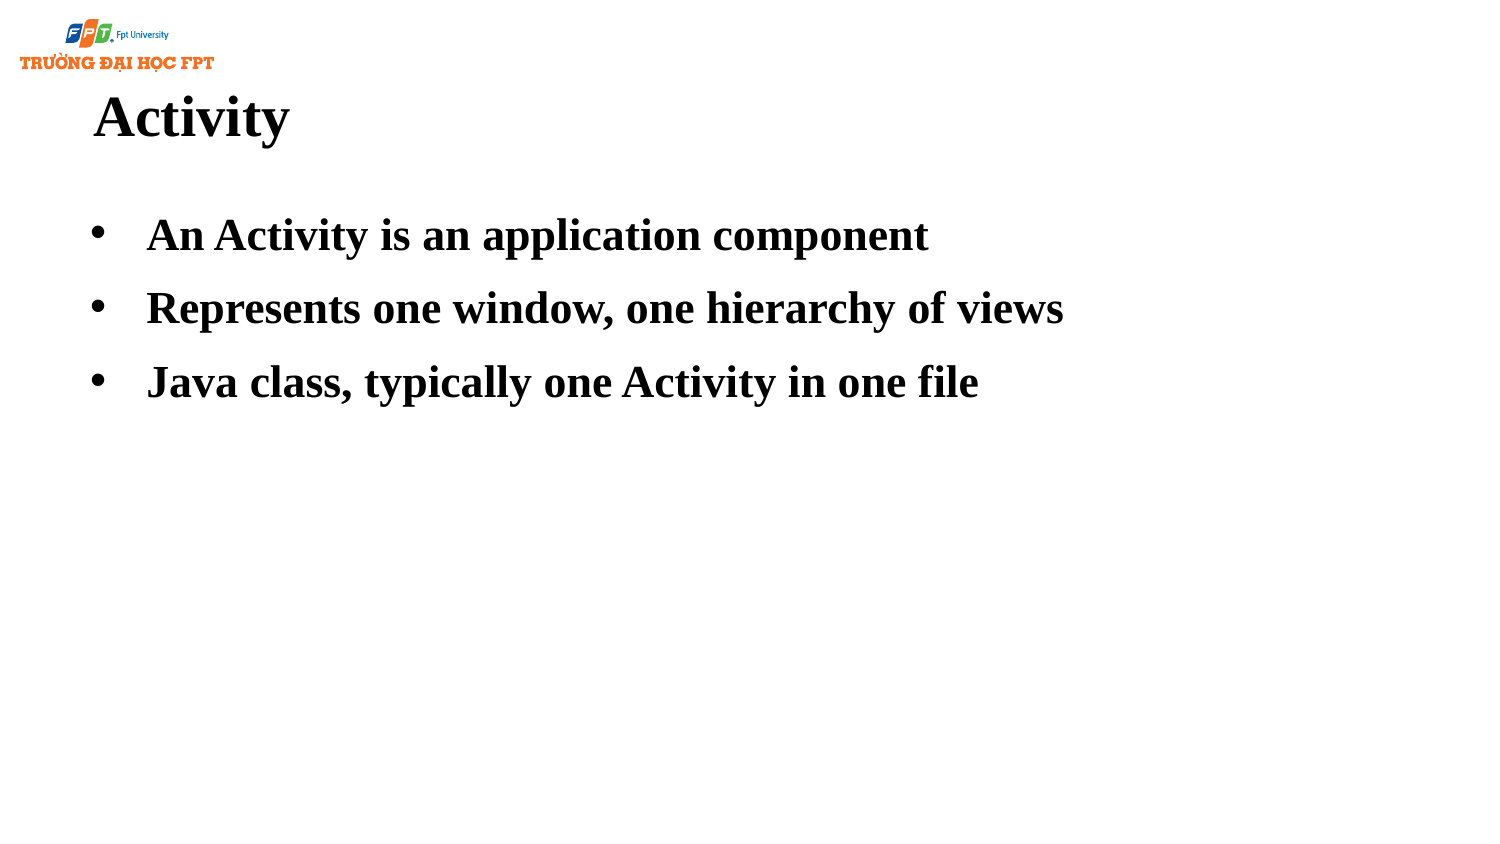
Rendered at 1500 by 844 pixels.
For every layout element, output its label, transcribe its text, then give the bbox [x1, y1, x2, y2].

title Activity [78, 62, 1429, 164]
list An Activity is an application component Represents one window, one hierarchy of views Java class, typically one Activity in one file [75, 196, 1425, 754]
